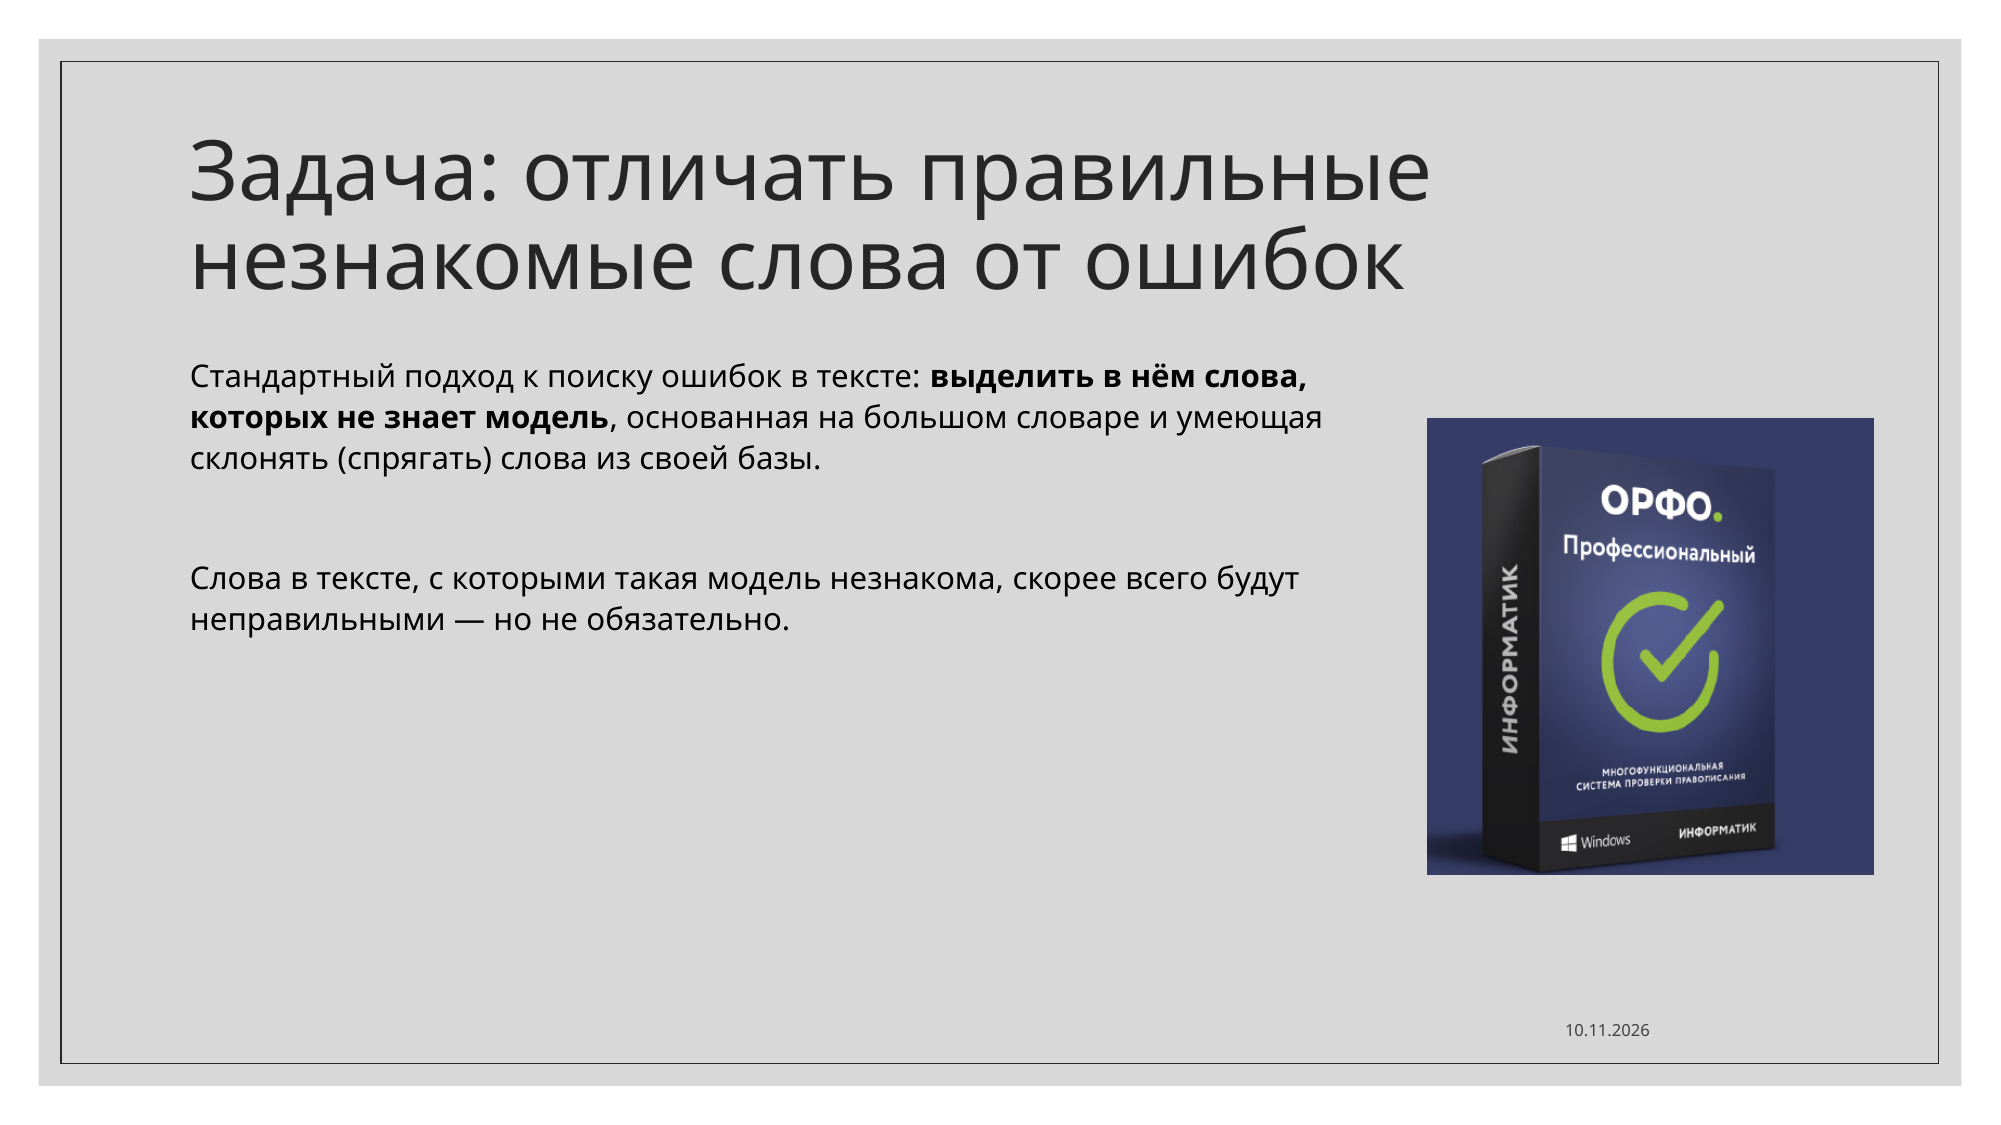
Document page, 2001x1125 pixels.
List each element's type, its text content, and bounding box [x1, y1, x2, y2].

list Стандартный подход к поиску ошибок в тексте: выделить в нём слова, которых не знает модель, основанная на большом словаре и умеющая склонять (спрягать) слова из своей базы. Слова в тексте, с которыми такая модель незнакома, скорее всего будут неправильными — но не обязательно. [174, 345, 1371, 978]
title Задача: отличать правильные незнакомые слова от ошибок [174, 105, 1921, 331]
picture [1427, 418, 1874, 875]
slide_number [1190, 990, 1665, 1050]
